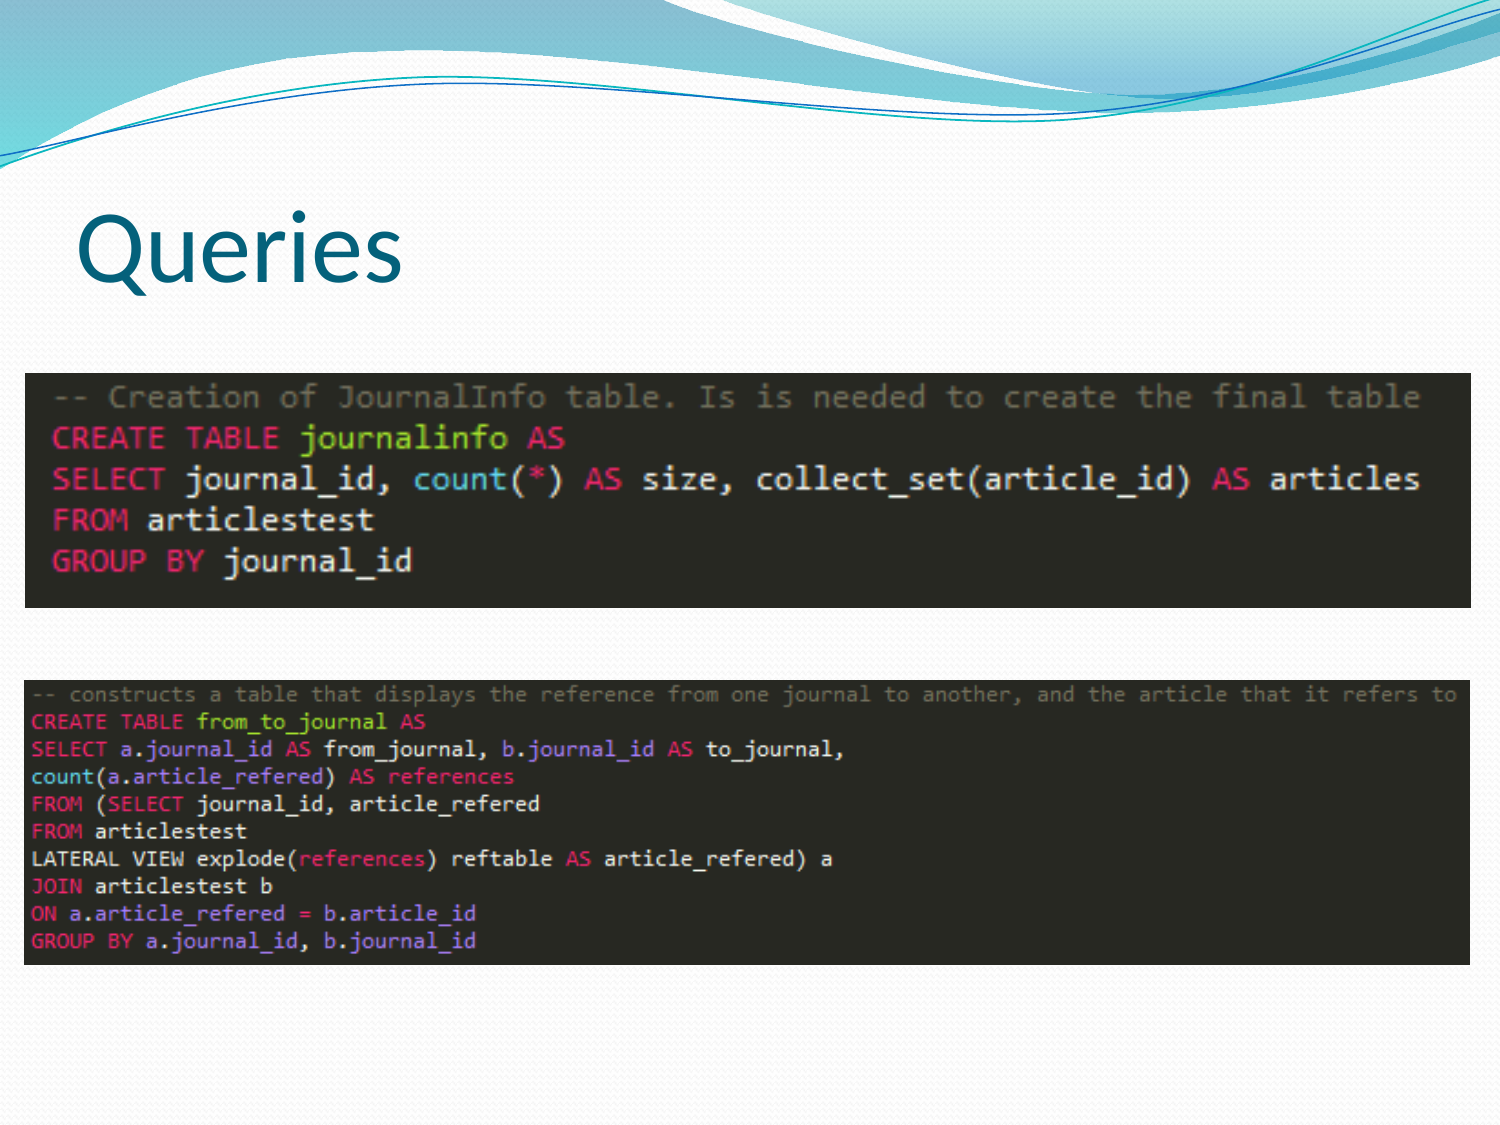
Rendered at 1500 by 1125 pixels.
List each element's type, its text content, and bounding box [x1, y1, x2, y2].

picture [25, 373, 1471, 608]
picture [24, 680, 1470, 965]
title Queries [75, 115, 1425, 303]
